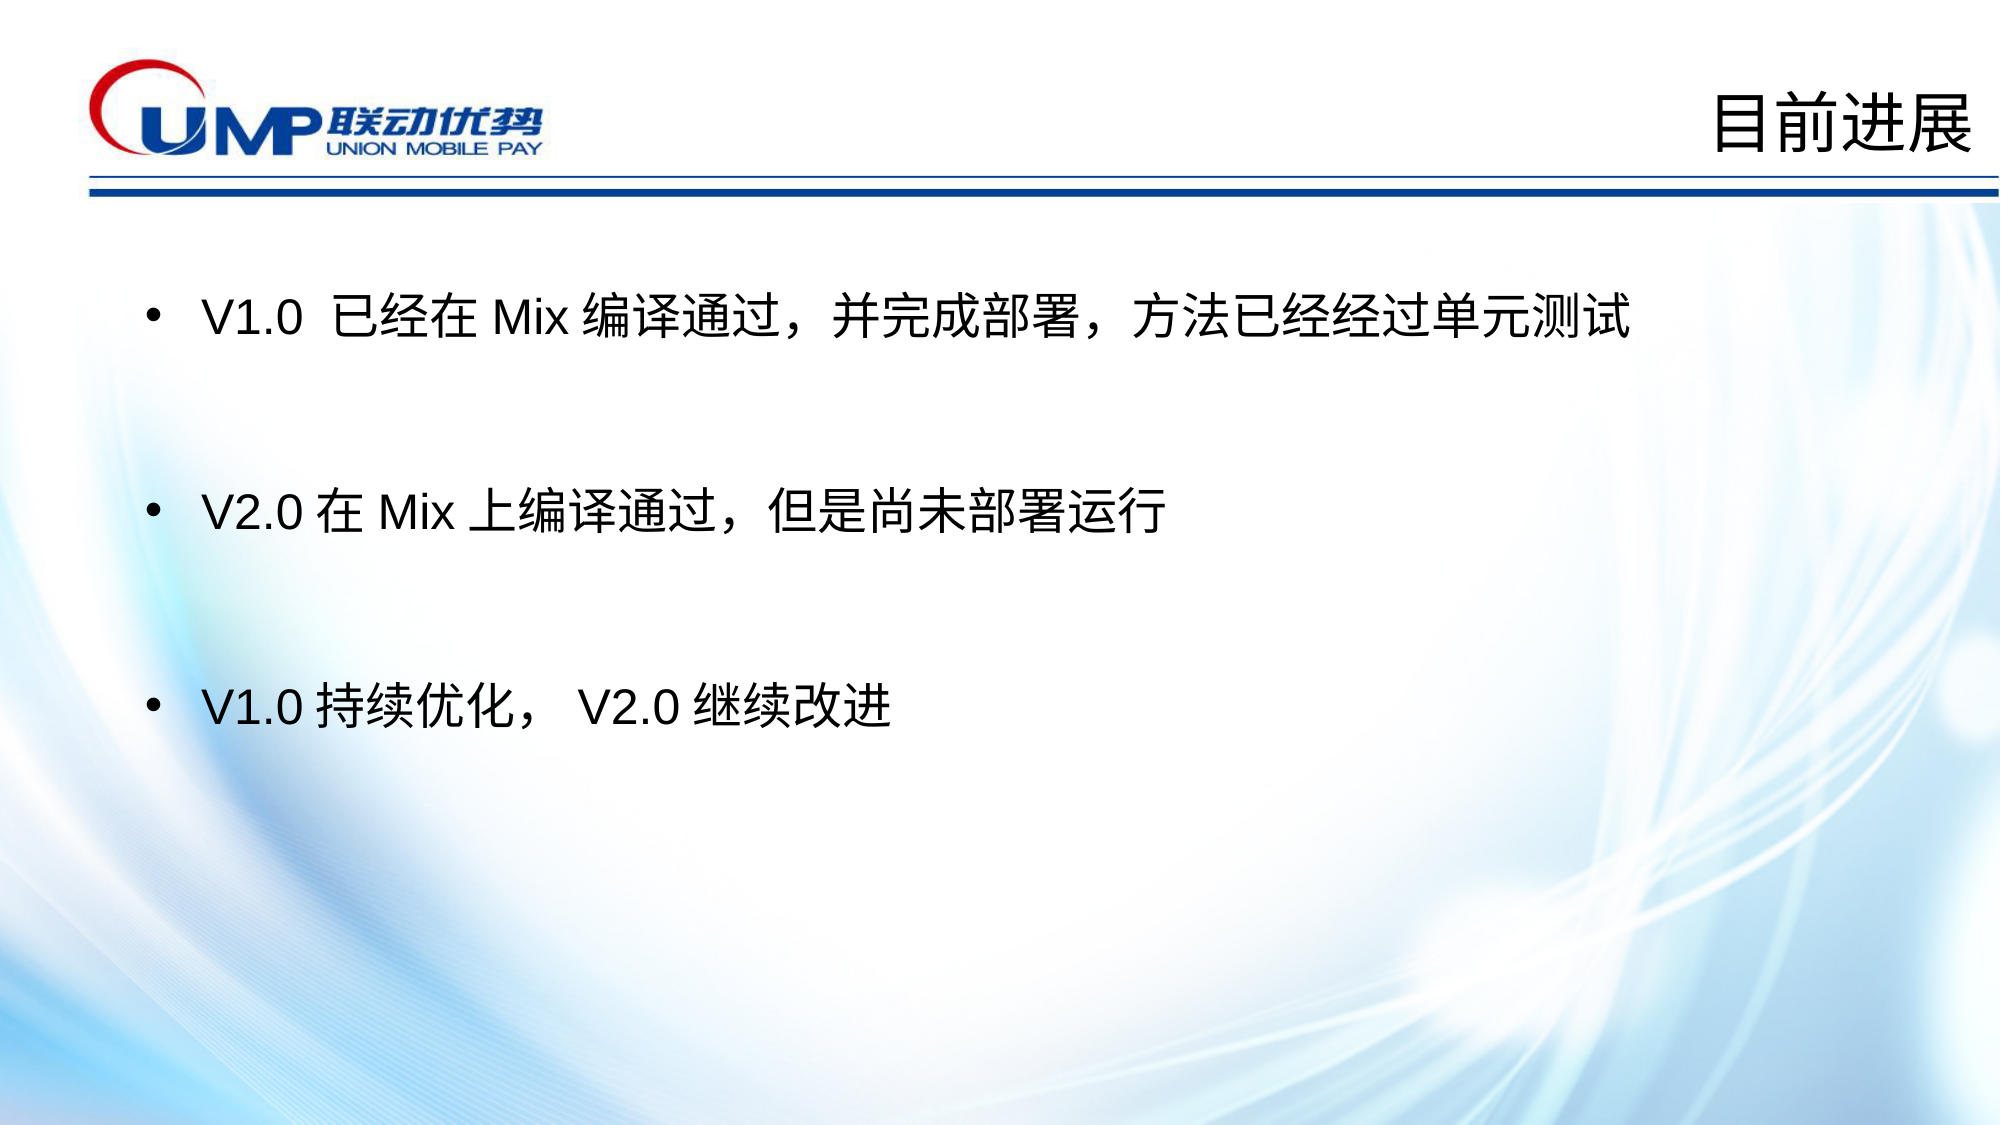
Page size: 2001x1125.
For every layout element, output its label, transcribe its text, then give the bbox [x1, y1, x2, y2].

picture [0, 0, 2000, 1125]
text_box V1.0 已经在Mix编译通过，并完成部署，方法已经经过单元测试 V2.0在Mix上编译通过，但是尚未部署运行 V1.0持续优化，V2.0继续改进 [129, 276, 1955, 742]
title 目前进展 [592, 49, 1990, 169]
